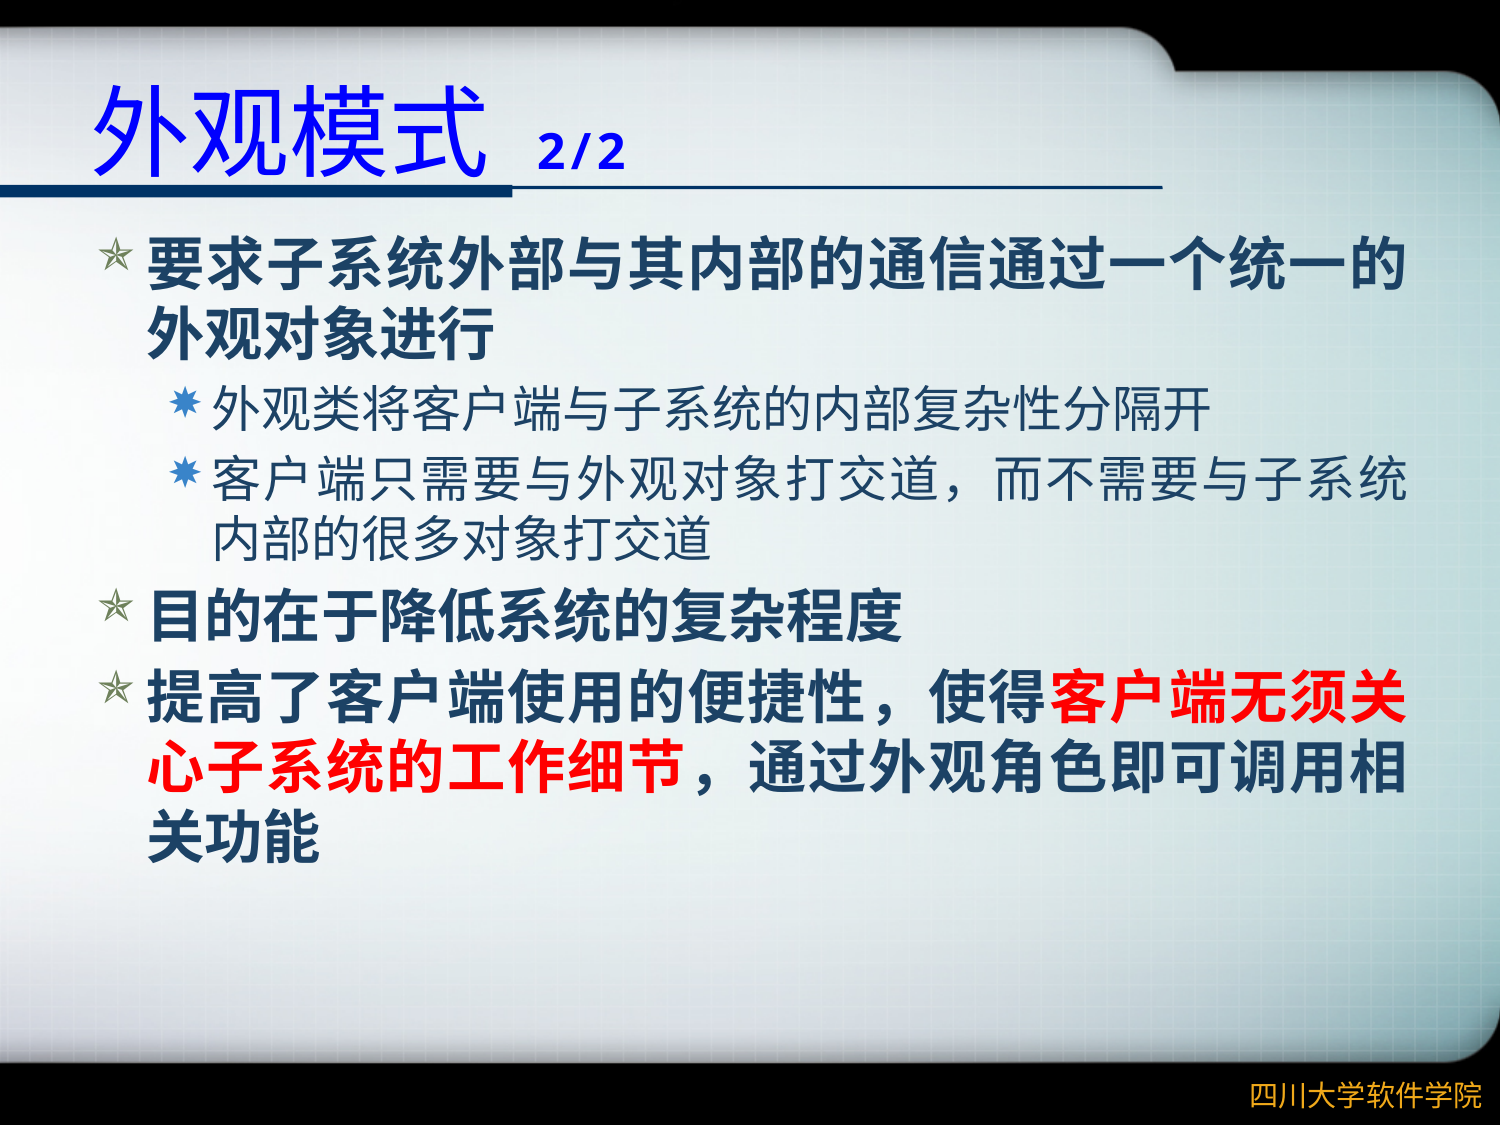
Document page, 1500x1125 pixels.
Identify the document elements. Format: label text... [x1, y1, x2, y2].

list 要求子系统外部与其内部的通信通过一个统一的外观对象进行 外观类将客户端与子系统的内部复杂性分隔开 客户端只需要与外观对象打交道，而不需要与子系统内部的很多对象打交道 目的在于降低系统的复杂程度 提高了客户端使用的便捷性，使得客户端无须关心子系统的工作细节，通过外观角色即可调用相关功能 [75, 219, 1424, 1059]
title 外观模式 2/2 [75, 78, 1447, 180]
picture [0, 0, 1500, 1125]
